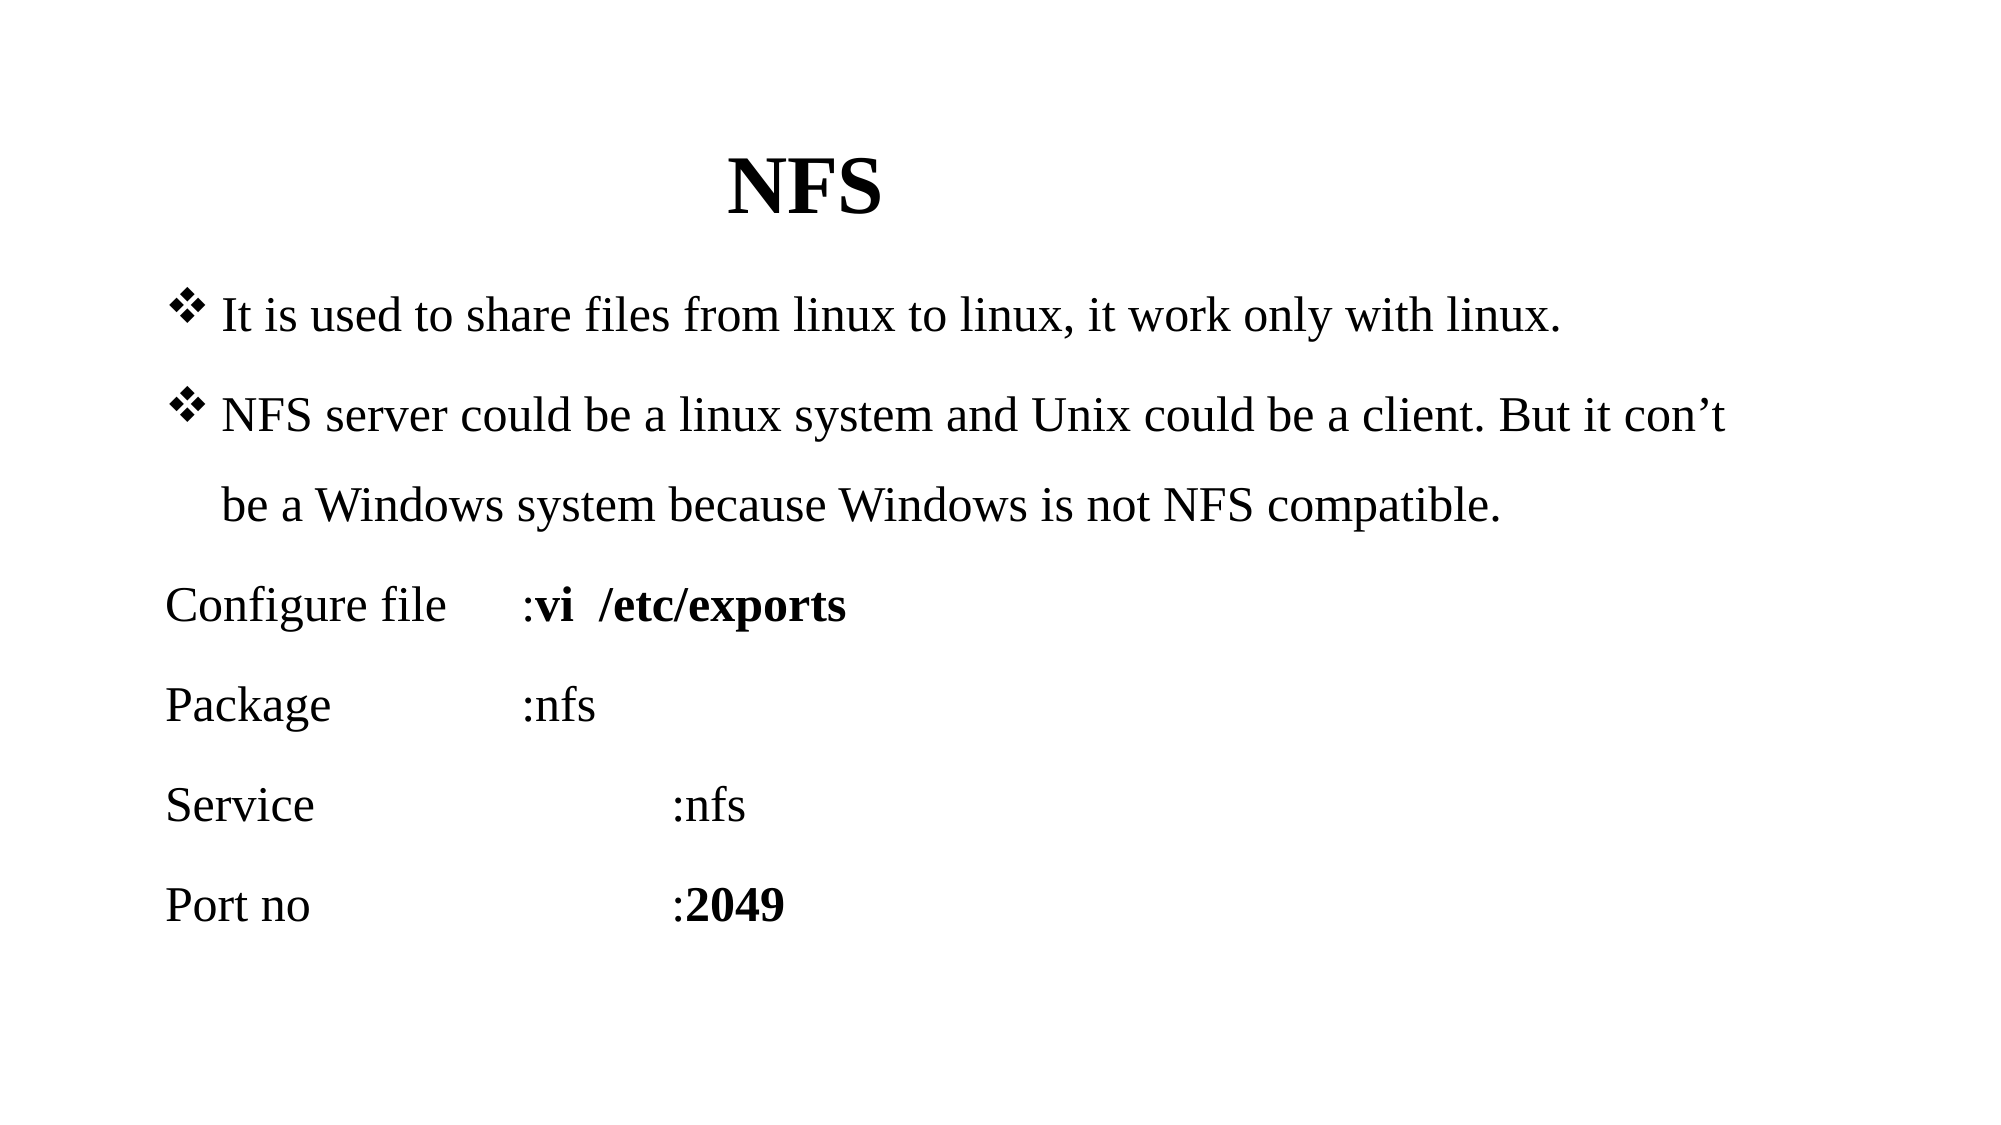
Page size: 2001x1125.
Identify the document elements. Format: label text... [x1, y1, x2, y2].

list It is used to share files from linux to linux, it work only with linux. NFS server could be a linux system and Unix could be a client. But it con’t be a Windows system because Windows is not NFS compatible. Configure file :vi /etc/exports Package :nfs Service :nfs Port no :2049 [150, 243, 1743, 877]
title NFS [100, 71, 1511, 289]
